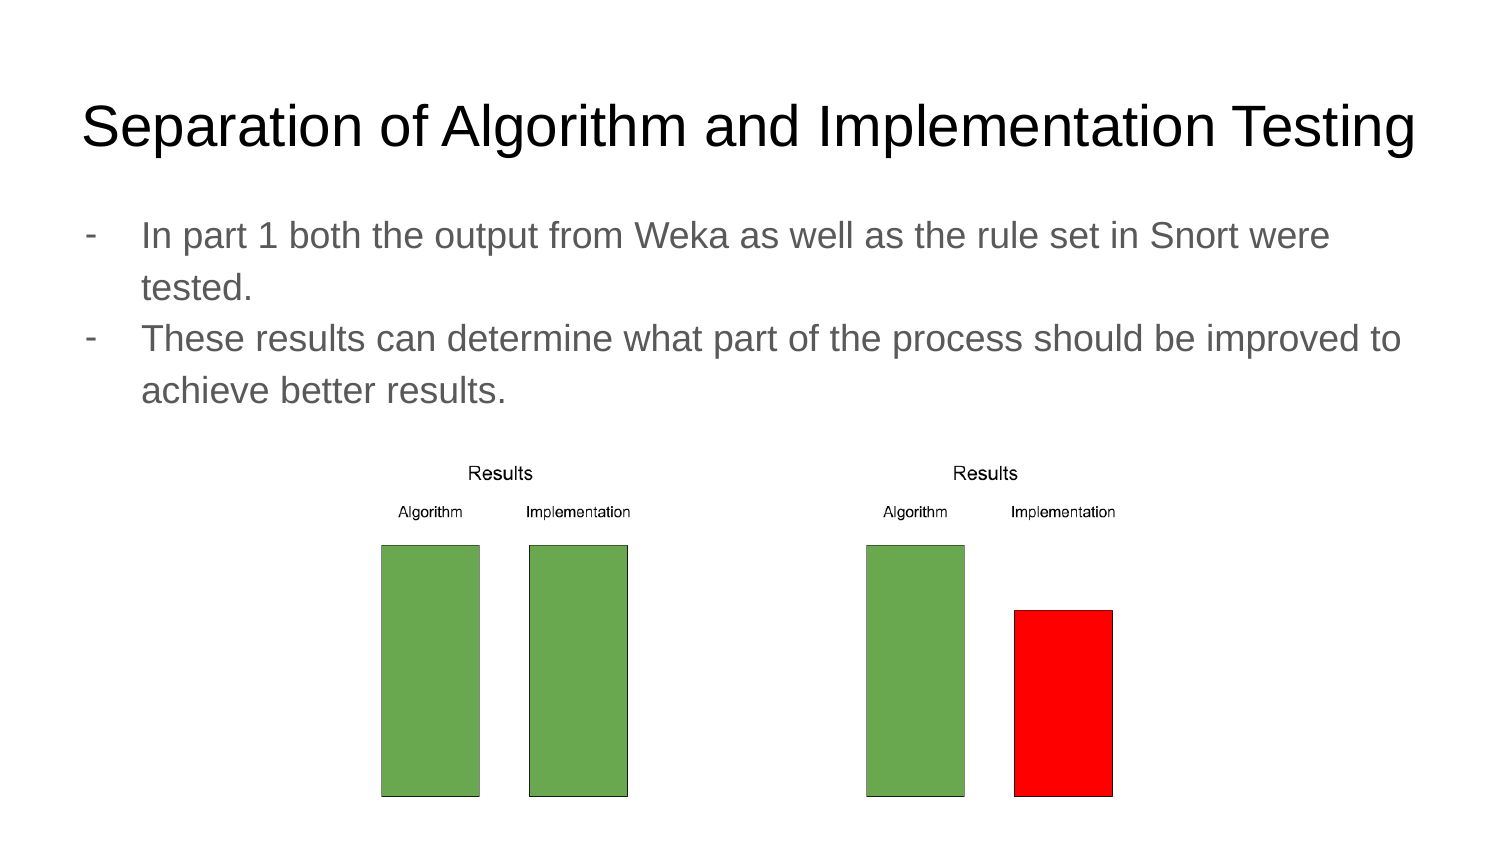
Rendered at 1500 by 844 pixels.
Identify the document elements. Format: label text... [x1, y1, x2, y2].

picture [852, 452, 1132, 809]
list In part 1 both the output from Weka as well as the rule set in Snort were tested. These results can determine what part of the process should be improved to achieve better results. [51, 189, 1449, 439]
title Separation of Algorithm and Implementation Testing [51, 72, 1449, 167]
picture [368, 452, 647, 809]
